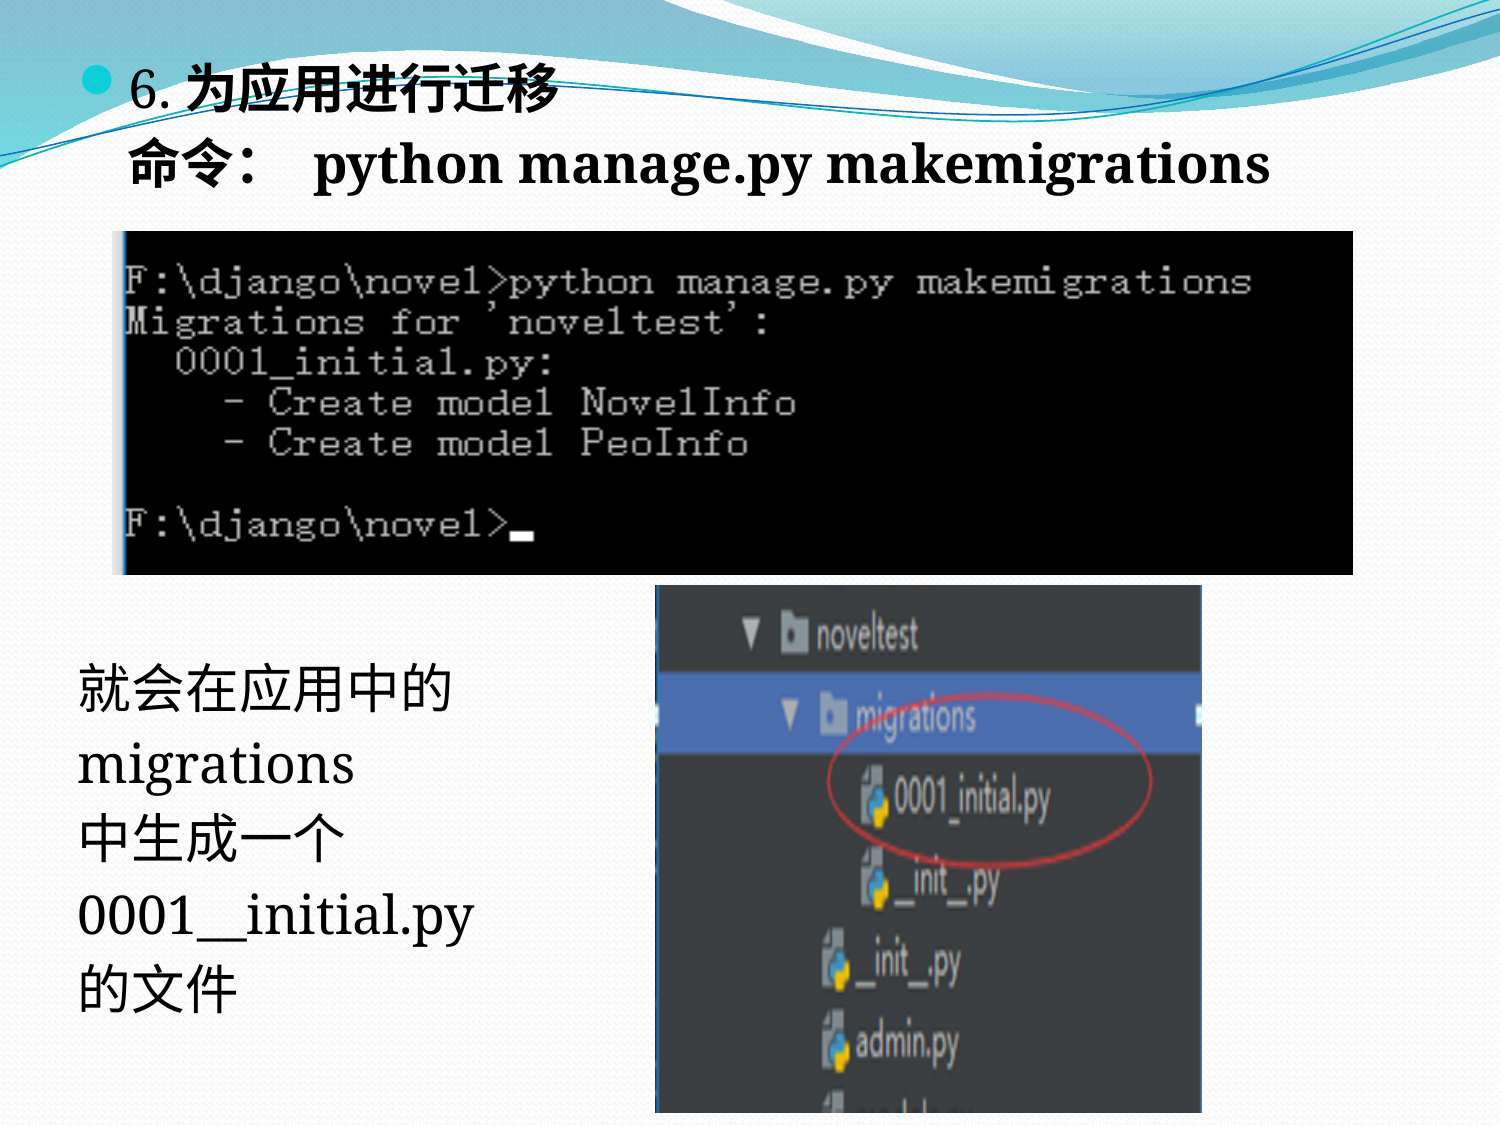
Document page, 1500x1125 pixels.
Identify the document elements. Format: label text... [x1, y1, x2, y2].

picture [655, 585, 1202, 1113]
picture [111, 231, 1353, 575]
list 6.为应用进行迁移 命令： python manage.py makemigrations 就会在应用中的 migrations 中生成一个 0001__initial.py 的文件 [63, 47, 1459, 1035]
